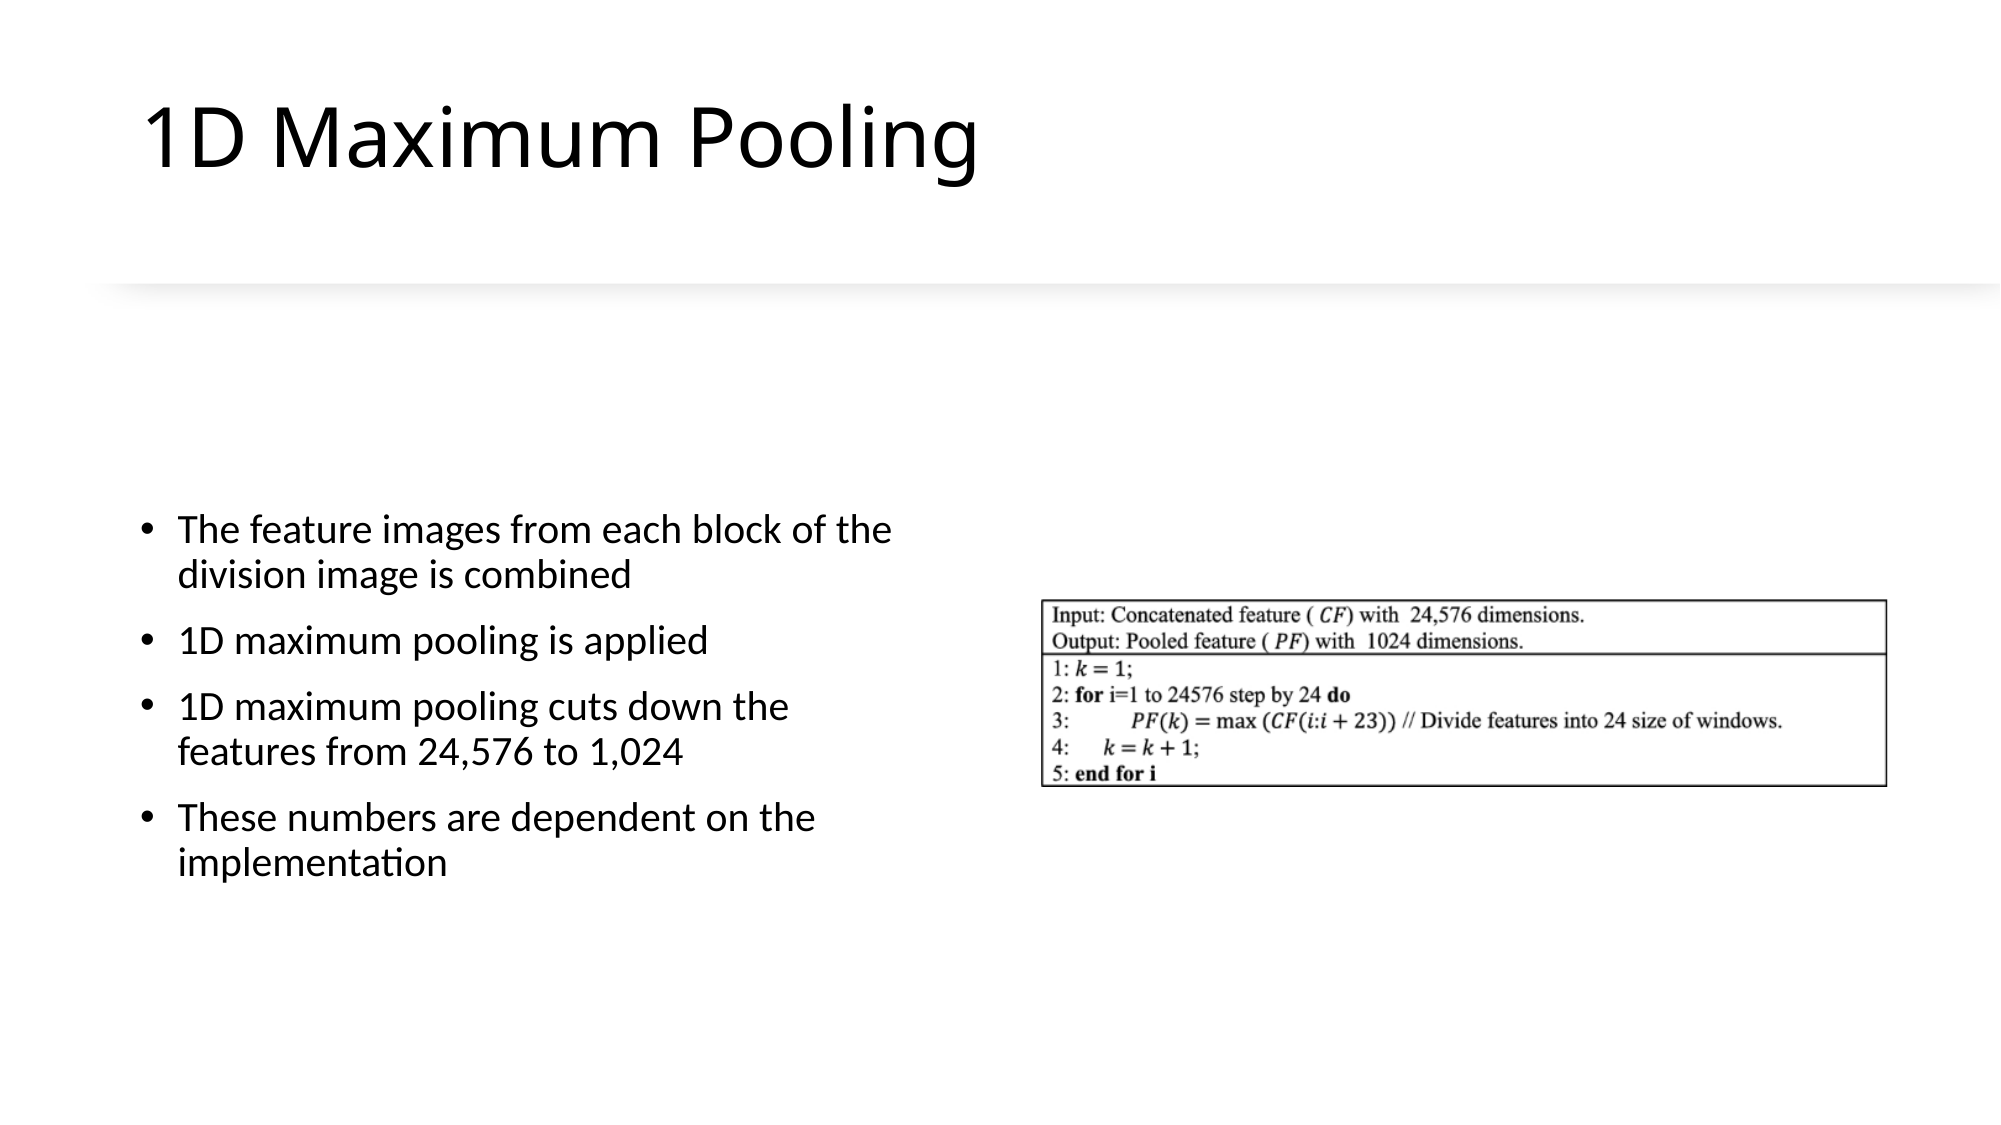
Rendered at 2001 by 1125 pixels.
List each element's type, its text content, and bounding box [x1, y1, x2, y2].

title 1D Maximum Pooling [124, 39, 1891, 241]
text_box [0, 285, 2000, 1125]
text_box [0, 0, 2000, 285]
picture [1040, 599, 1891, 787]
list The feature images from each block of the division image is combined 1D maximum pooling is applied 1D maximum pooling cuts down the features from 24,576 to 1,024 These numbers are dependent on the implementation [124, 380, 923, 1013]
